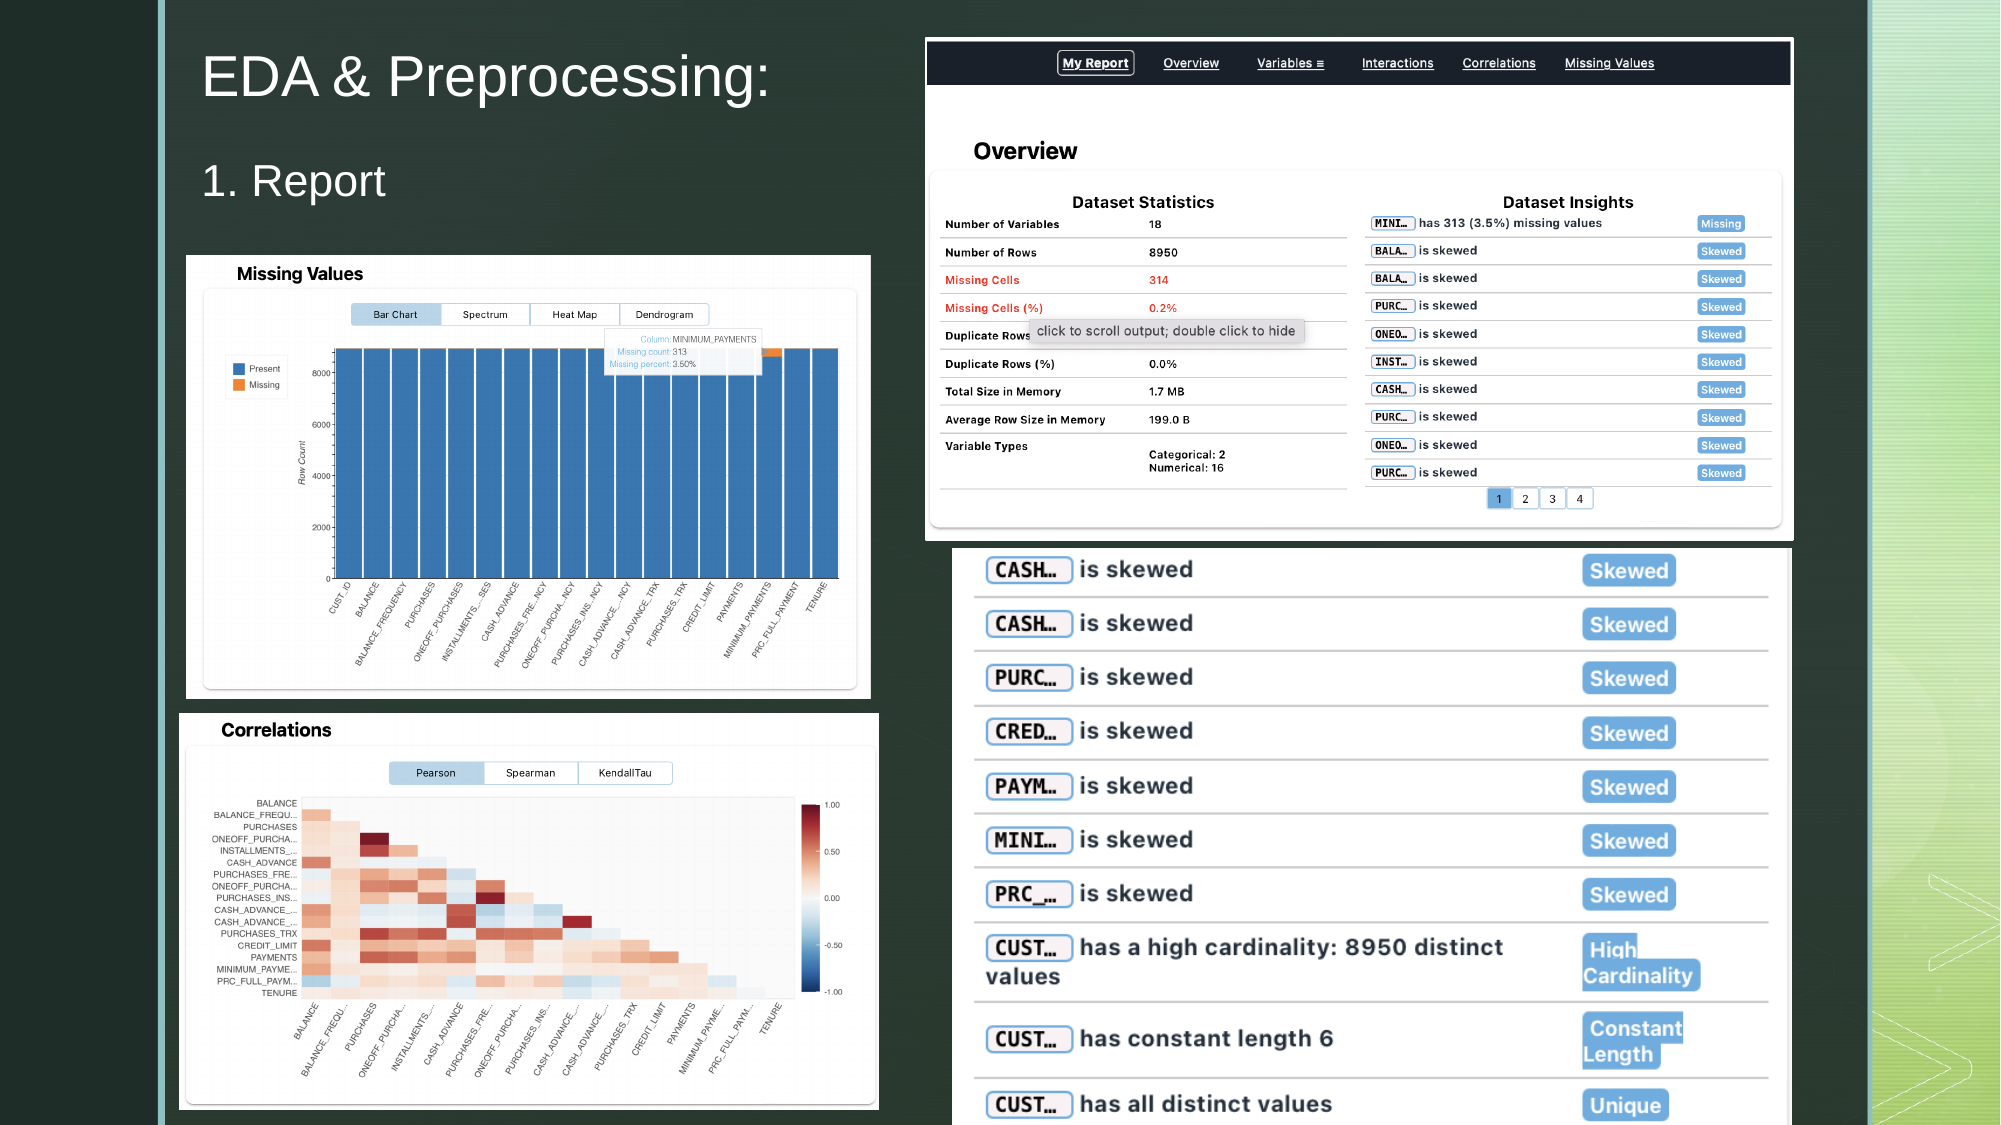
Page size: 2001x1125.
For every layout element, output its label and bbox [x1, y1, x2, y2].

picture [0, 0, 2001, 1125]
list [178, 712, 879, 1110]
